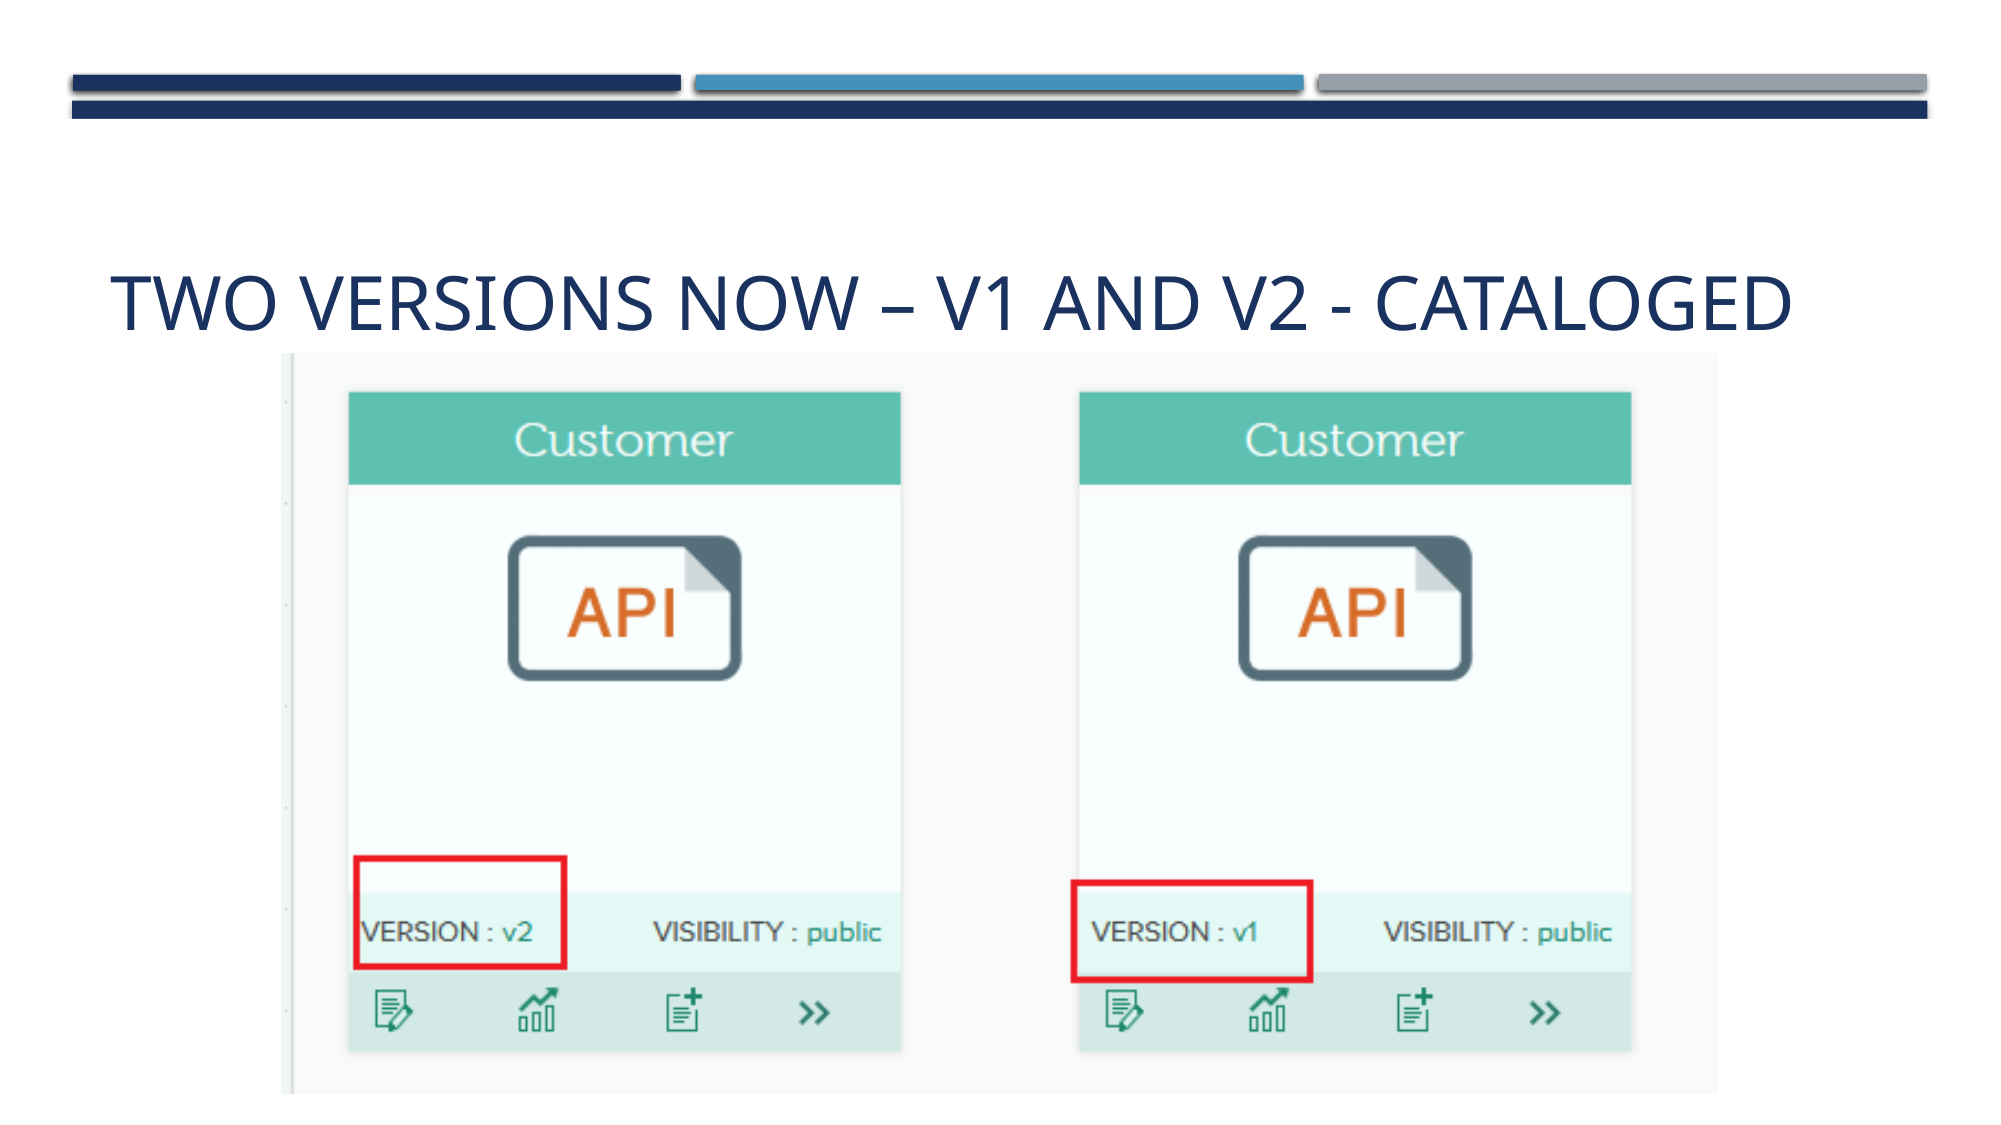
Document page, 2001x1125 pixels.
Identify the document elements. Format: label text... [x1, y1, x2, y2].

picture [281, 352, 1718, 1095]
title TWO Versions Now – v1 and v2 - Cataloged [95, 118, 1899, 354]
text_box [0, 117, 2000, 1125]
text_box [695, 74, 1304, 91]
text_box [1318, 73, 1928, 92]
text_box [72, 74, 682, 92]
